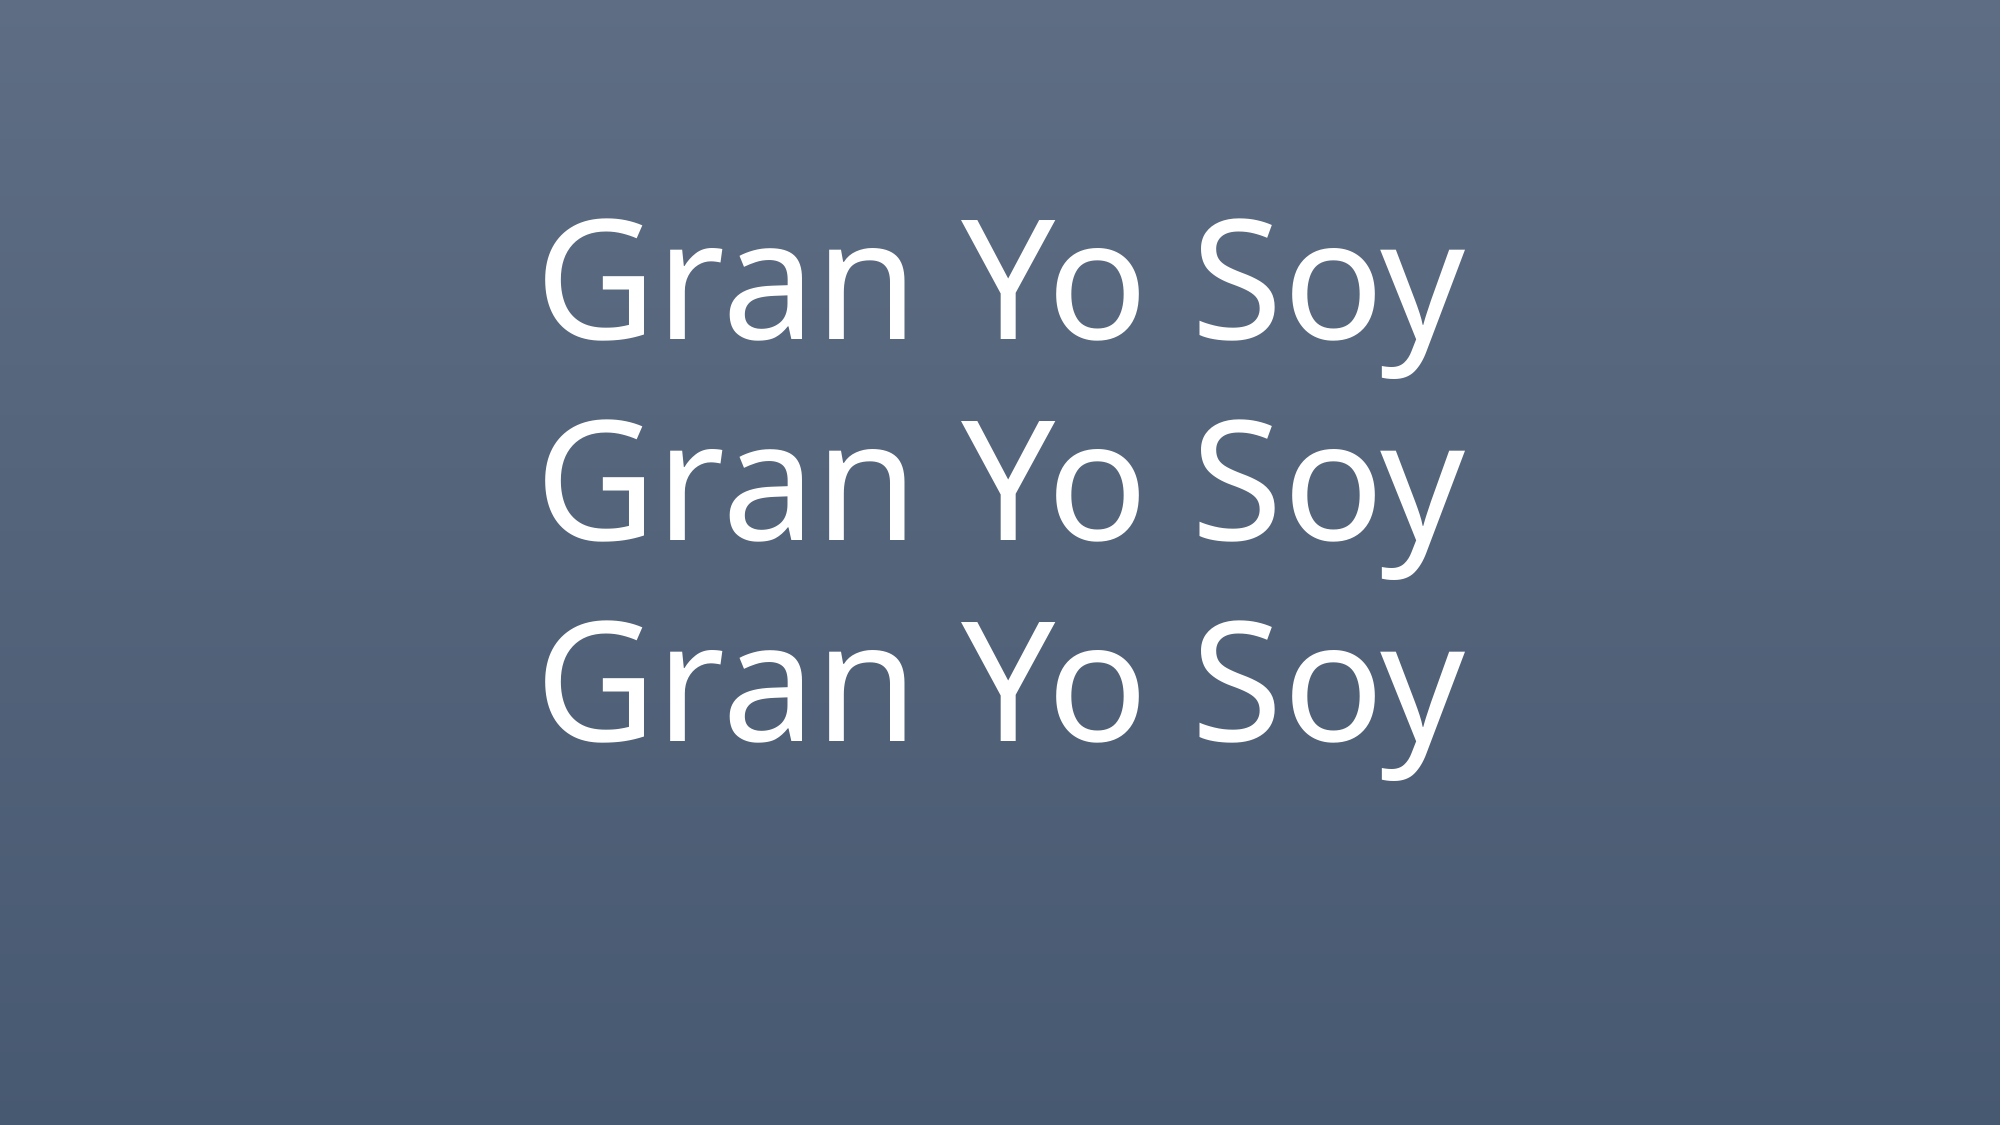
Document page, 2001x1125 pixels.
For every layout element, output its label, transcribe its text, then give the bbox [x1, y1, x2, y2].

list Gran Yo Soy Gran Yo Soy Gran Yo Soy [31, 87, 1971, 1087]
